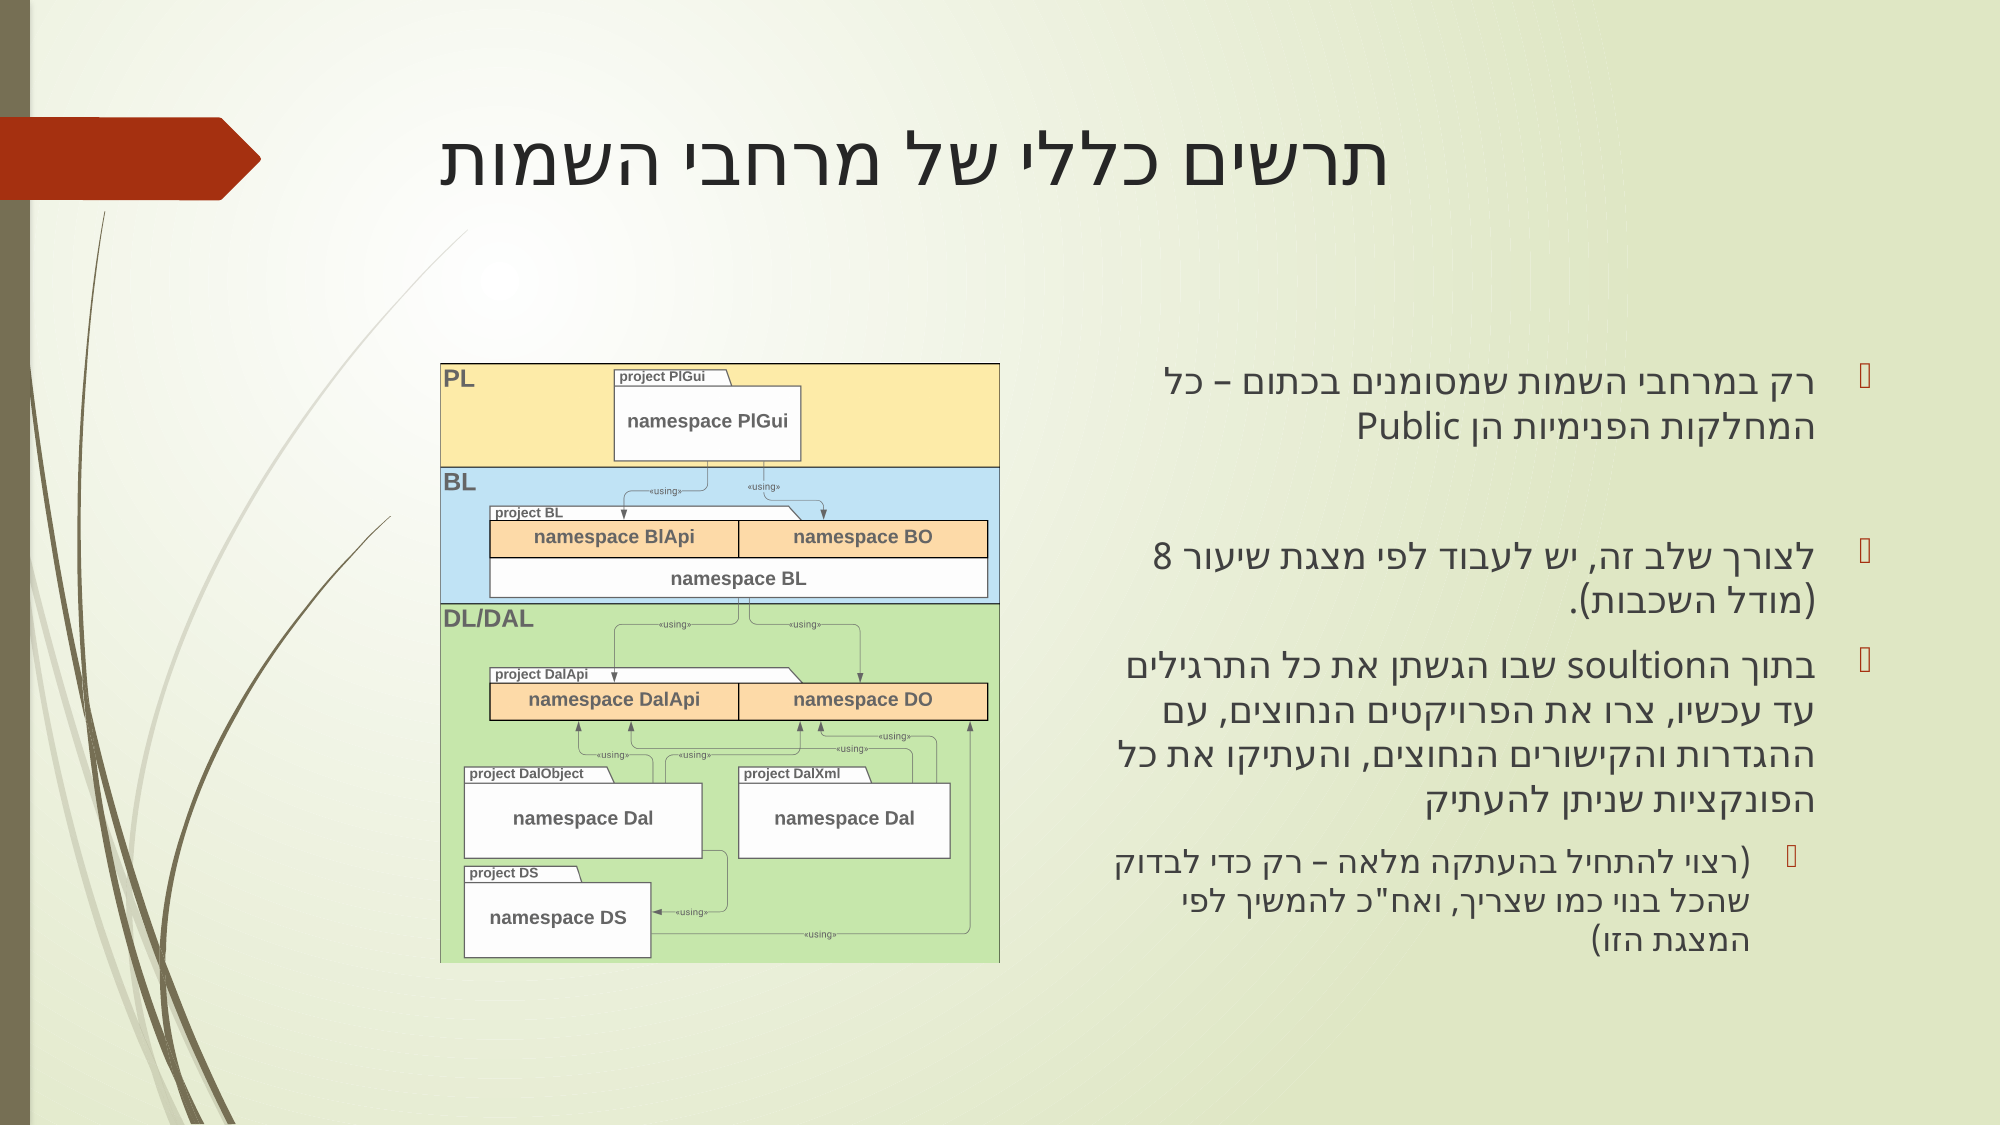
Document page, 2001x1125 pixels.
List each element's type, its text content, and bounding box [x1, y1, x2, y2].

list רק במרחבי השמות שמסומנים בכתום – כל המחלקות הפנימיות הן Public לצורך שלב זה, יש לעבוד לפי מצגת שיעור 8 (מודל השכבות). בתוך הsoultion שבו הגשתן את כל התרגילים עד עכשיו, צרו את הפרויקטים הנחוצים, עם ההגדרות והקישורים הנחוצים, והעתיקו את כל הפונקציות שניתן להעתיק (רצוי להתחיל בהעתקה מלאה – רק כדי לבדוק שהכל בנוי כמו שצריך, ואח"כ להמשיך לפי המצגת הזו) [1083, 350, 1888, 970]
picture [440, 361, 1001, 964]
title תרשים כללי של מרחבי השמות [425, 102, 1888, 313]
